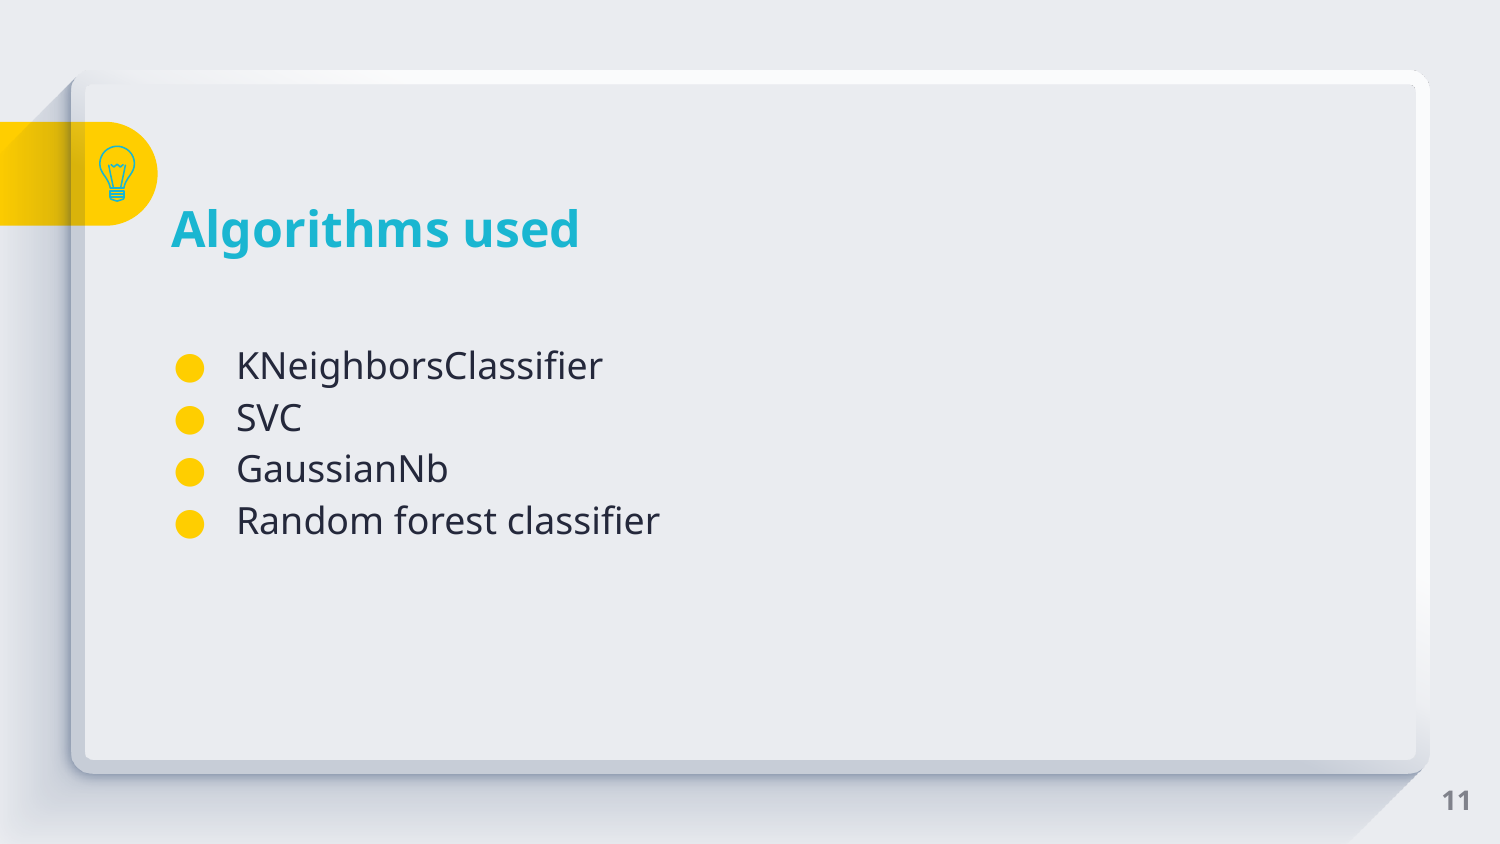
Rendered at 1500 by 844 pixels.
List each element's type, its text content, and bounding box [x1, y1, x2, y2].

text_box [99, 146, 135, 202]
picture [0, 0, 1500, 844]
slide_number 11 [1414, 759, 1500, 844]
title Algorithms used [171, 179, 1354, 284]
text_box KNeighborsClassifier SVC GaussianNb Random forest classifier [146, 327, 897, 688]
